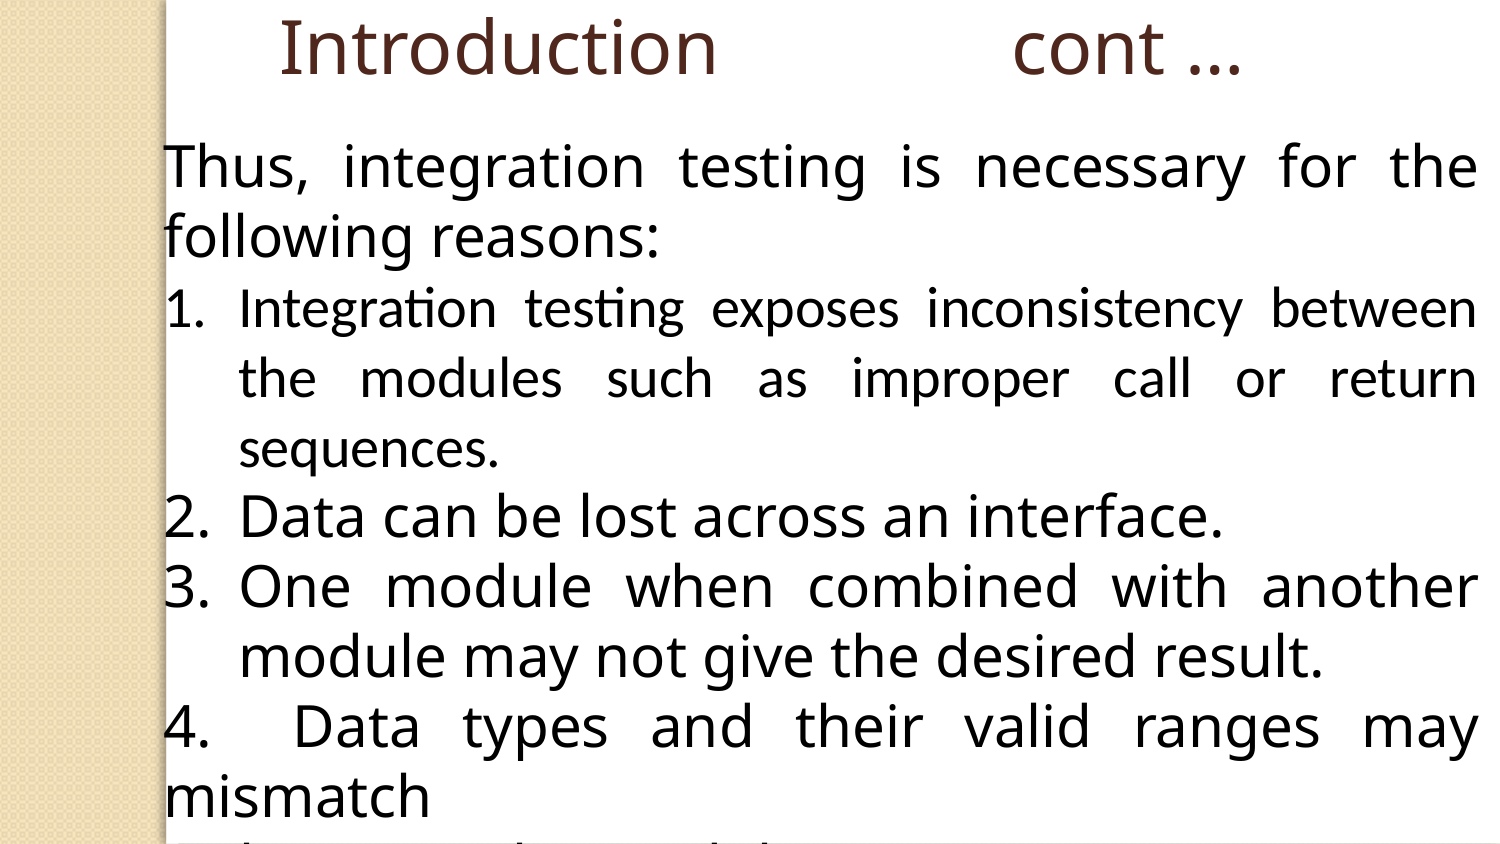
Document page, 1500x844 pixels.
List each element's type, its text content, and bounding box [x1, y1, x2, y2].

text_box Thus, integration testing is necessary for the following reasons: Integration testing exposes inconsistency between the modules such as improper call or return sequences. Data can be lost across an interface. One module when combined with another module may not give the desired result. 4. Data types and their valid ranges may mismatch between the modules. [148, 121, 1494, 844]
text_box Introduction cont … [87, 0, 1438, 104]
